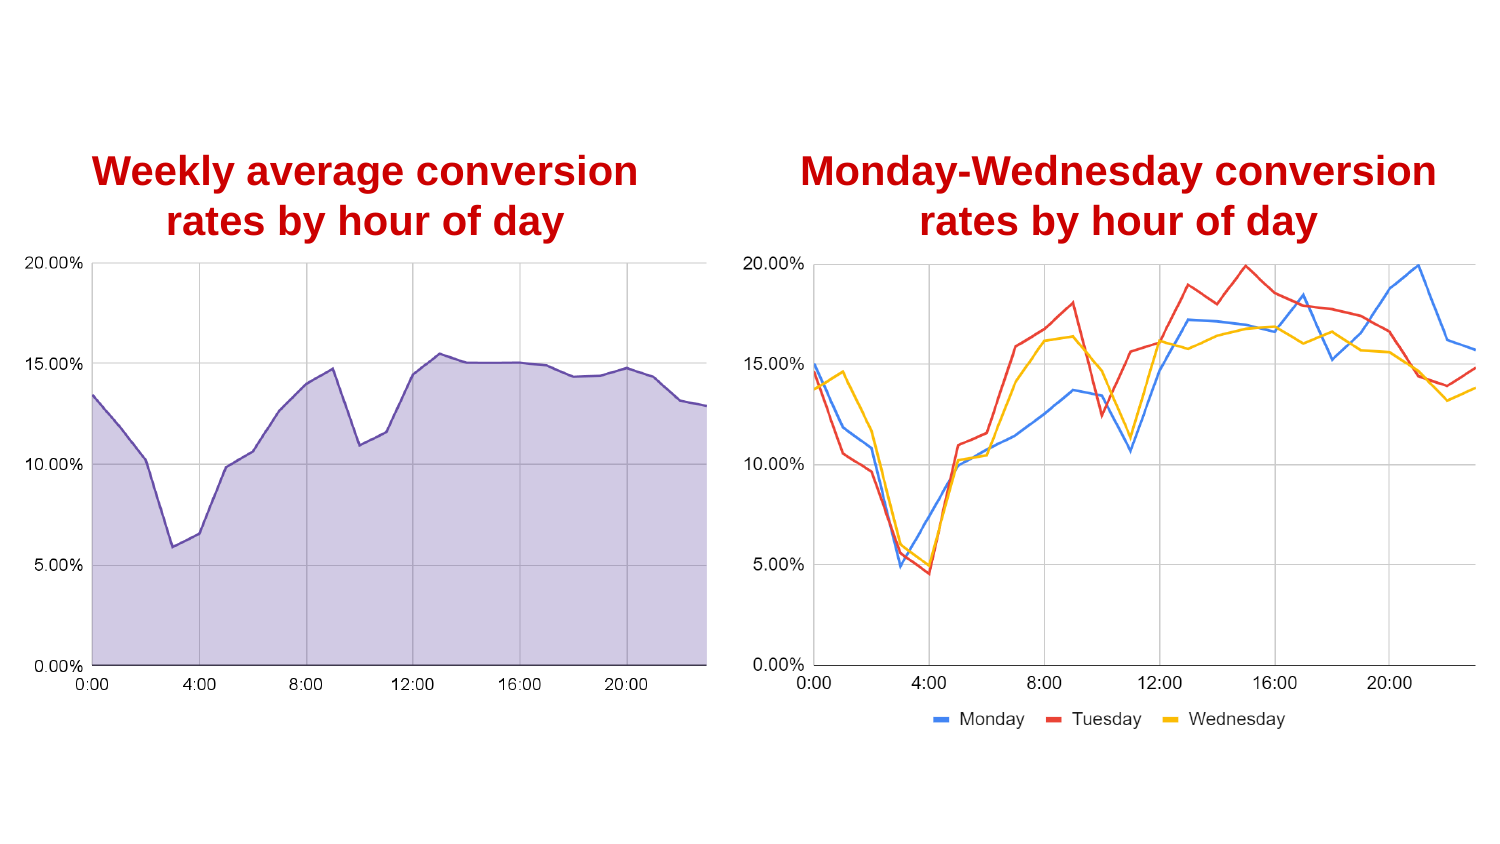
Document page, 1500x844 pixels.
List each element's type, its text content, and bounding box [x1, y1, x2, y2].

picture [0, 228, 1500, 755]
text_box Weekly average conversion rates by hour of day [27, 128, 703, 226]
text_box Monday-Wednesday conversion rates by hour of day [750, 128, 1488, 226]
